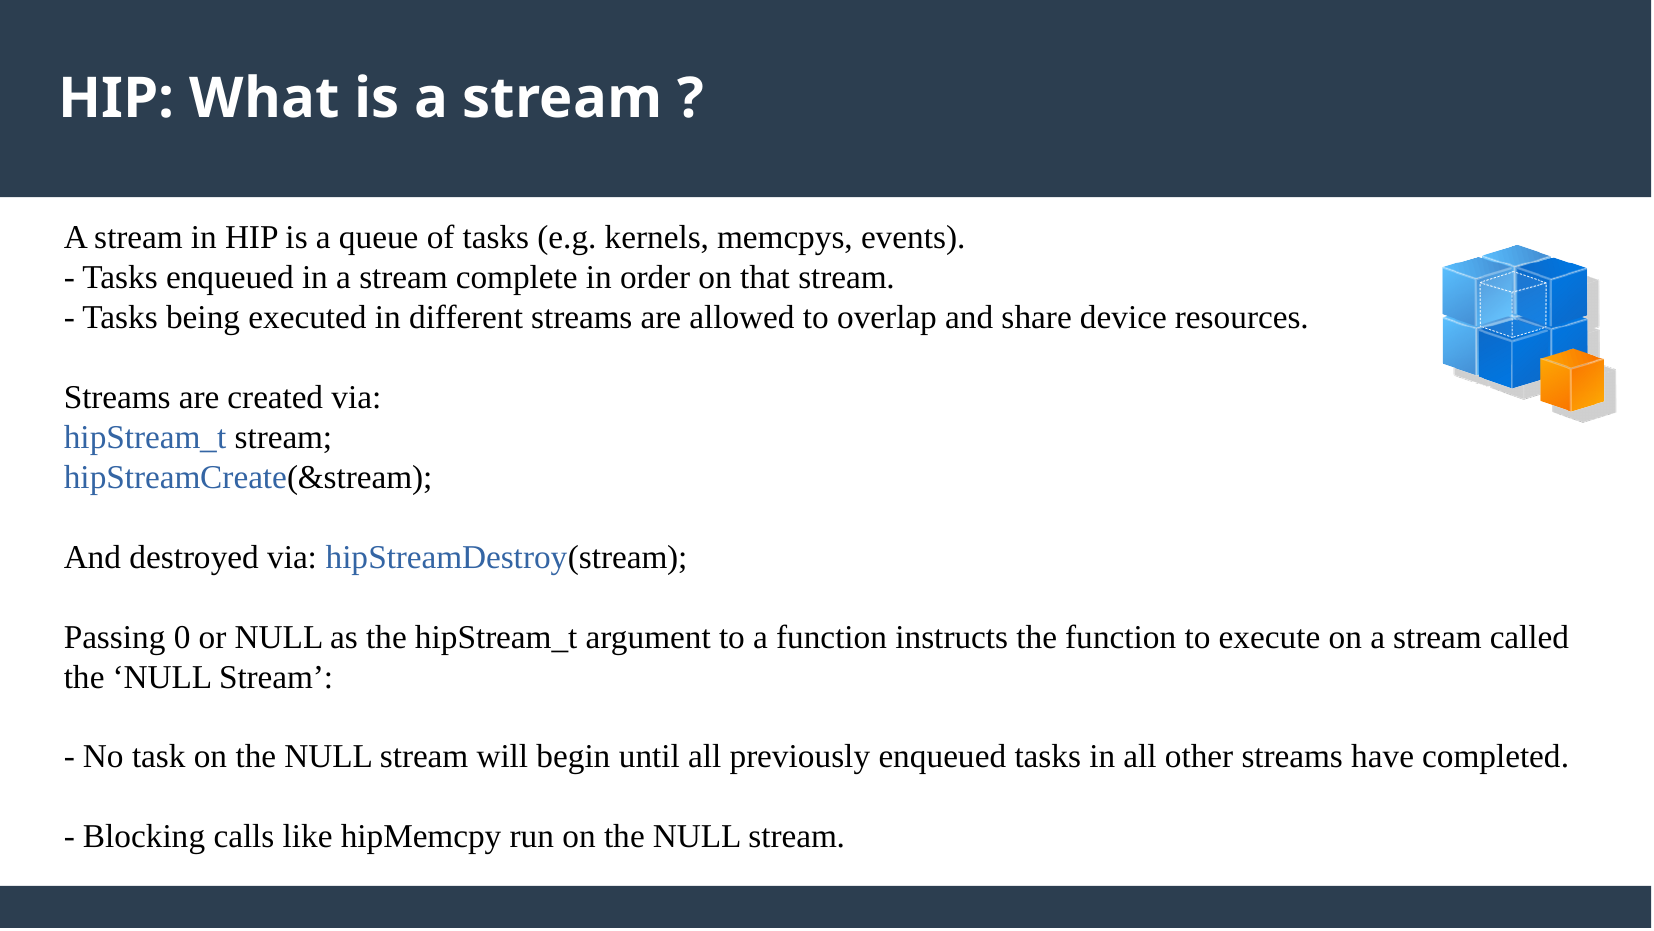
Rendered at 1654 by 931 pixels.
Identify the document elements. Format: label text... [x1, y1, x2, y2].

picture [1428, 231, 1624, 422]
text_box A stream in HIP is a queue of tasks (e.g. kernels, memcpys, events). - Tasks enqueued in a stream complete in order on that stream. - Tasks being executed in different streams are allowed to overlap and share device resources. Streams are created via: hipStream_t stream; hipStreamCreate(&stream); And destroyed via: hipStreamDestroy(stream); Passing 0 or NULL as the hipStream_t argument to a function instructs the function to execute on a stream called the ‘NULL Stream’: - No task on the NULL stream will begin until all previously enqueued tasks in all other streams have completed. - Blocking calls like hipMemcpy run on the NULL stream. [48, 208, 1624, 886]
text_box HIP: What is a stream ? [58, 37, 1592, 153]
